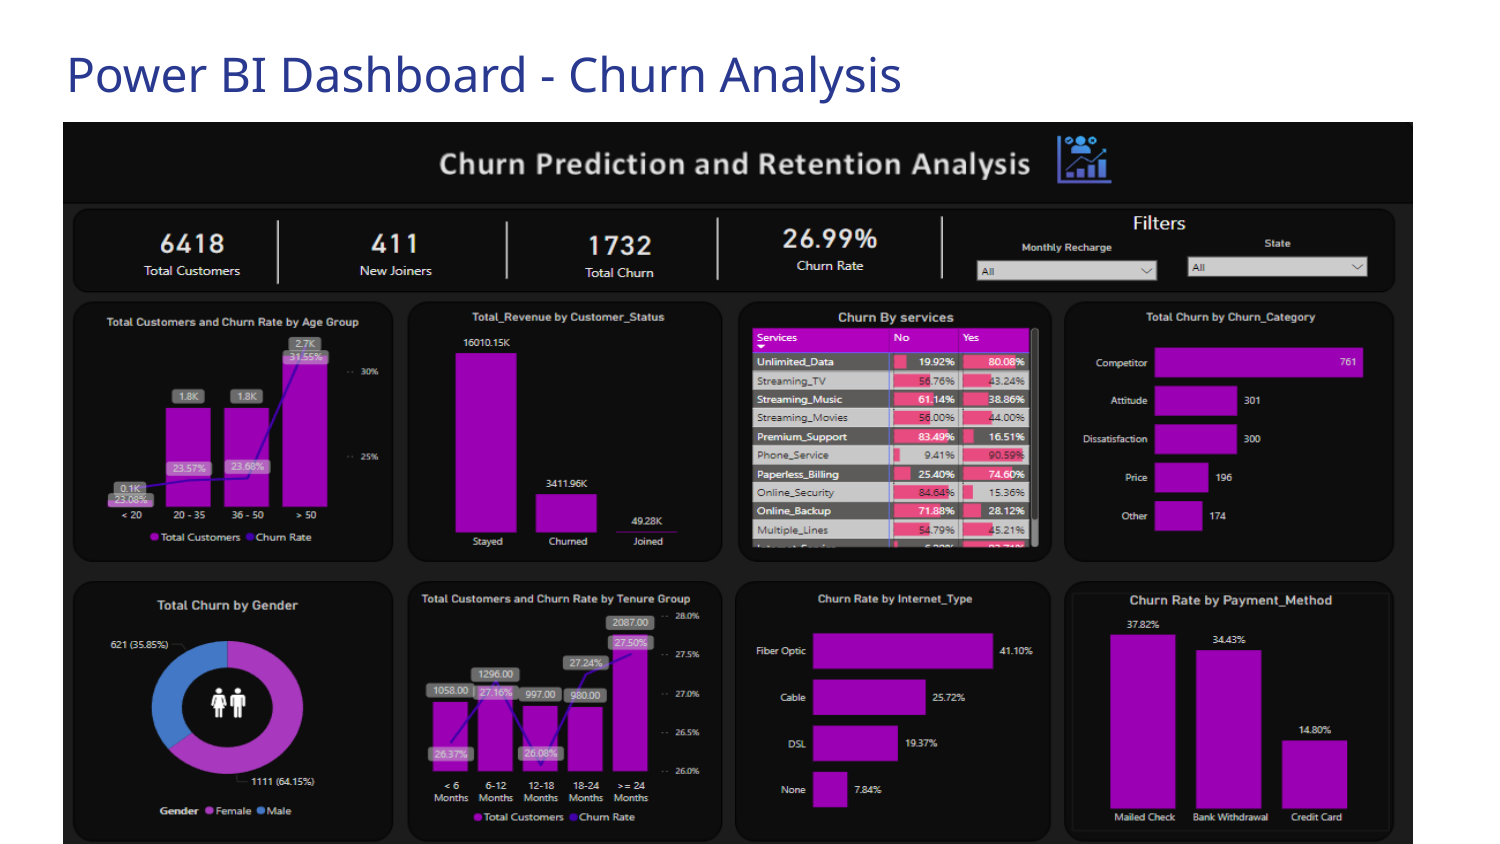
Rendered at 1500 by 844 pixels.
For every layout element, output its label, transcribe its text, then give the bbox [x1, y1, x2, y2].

title Power BI Dashboard - Churn Analysis [51, 29, 1449, 123]
picture [63, 121, 1413, 844]
